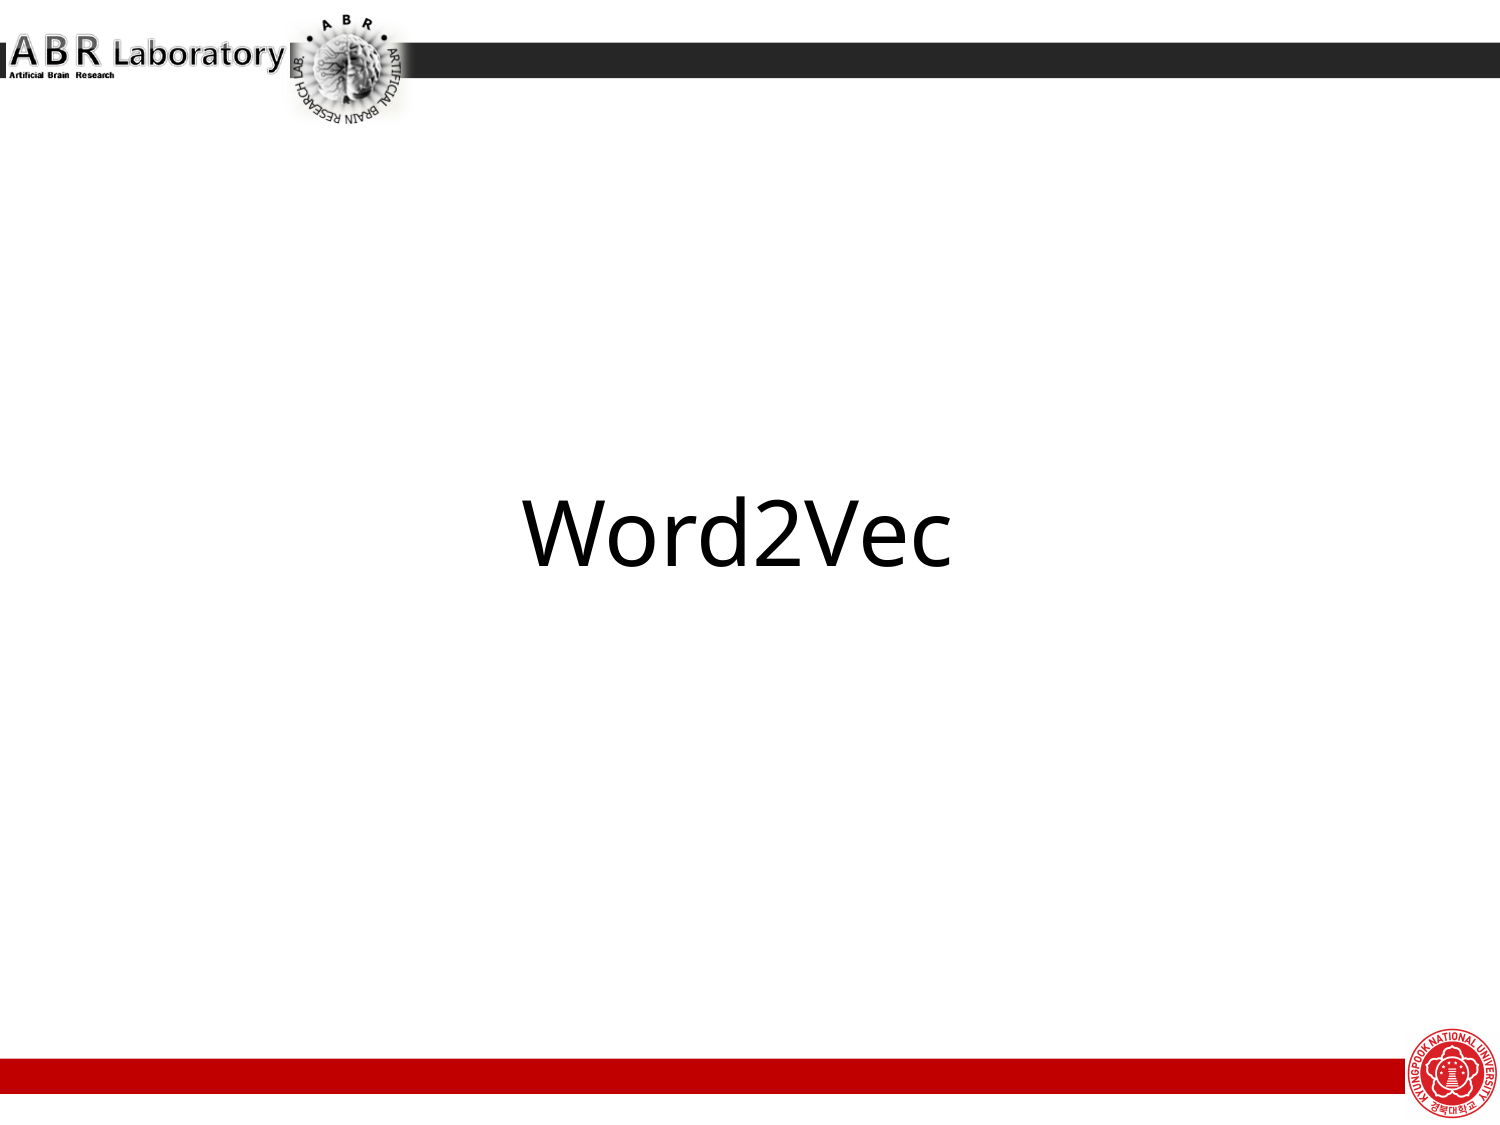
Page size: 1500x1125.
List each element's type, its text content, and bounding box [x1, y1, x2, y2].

title Word2Vec [100, 408, 1376, 651]
picture [1405, 1026, 1500, 1119]
picture [6, 4, 420, 136]
